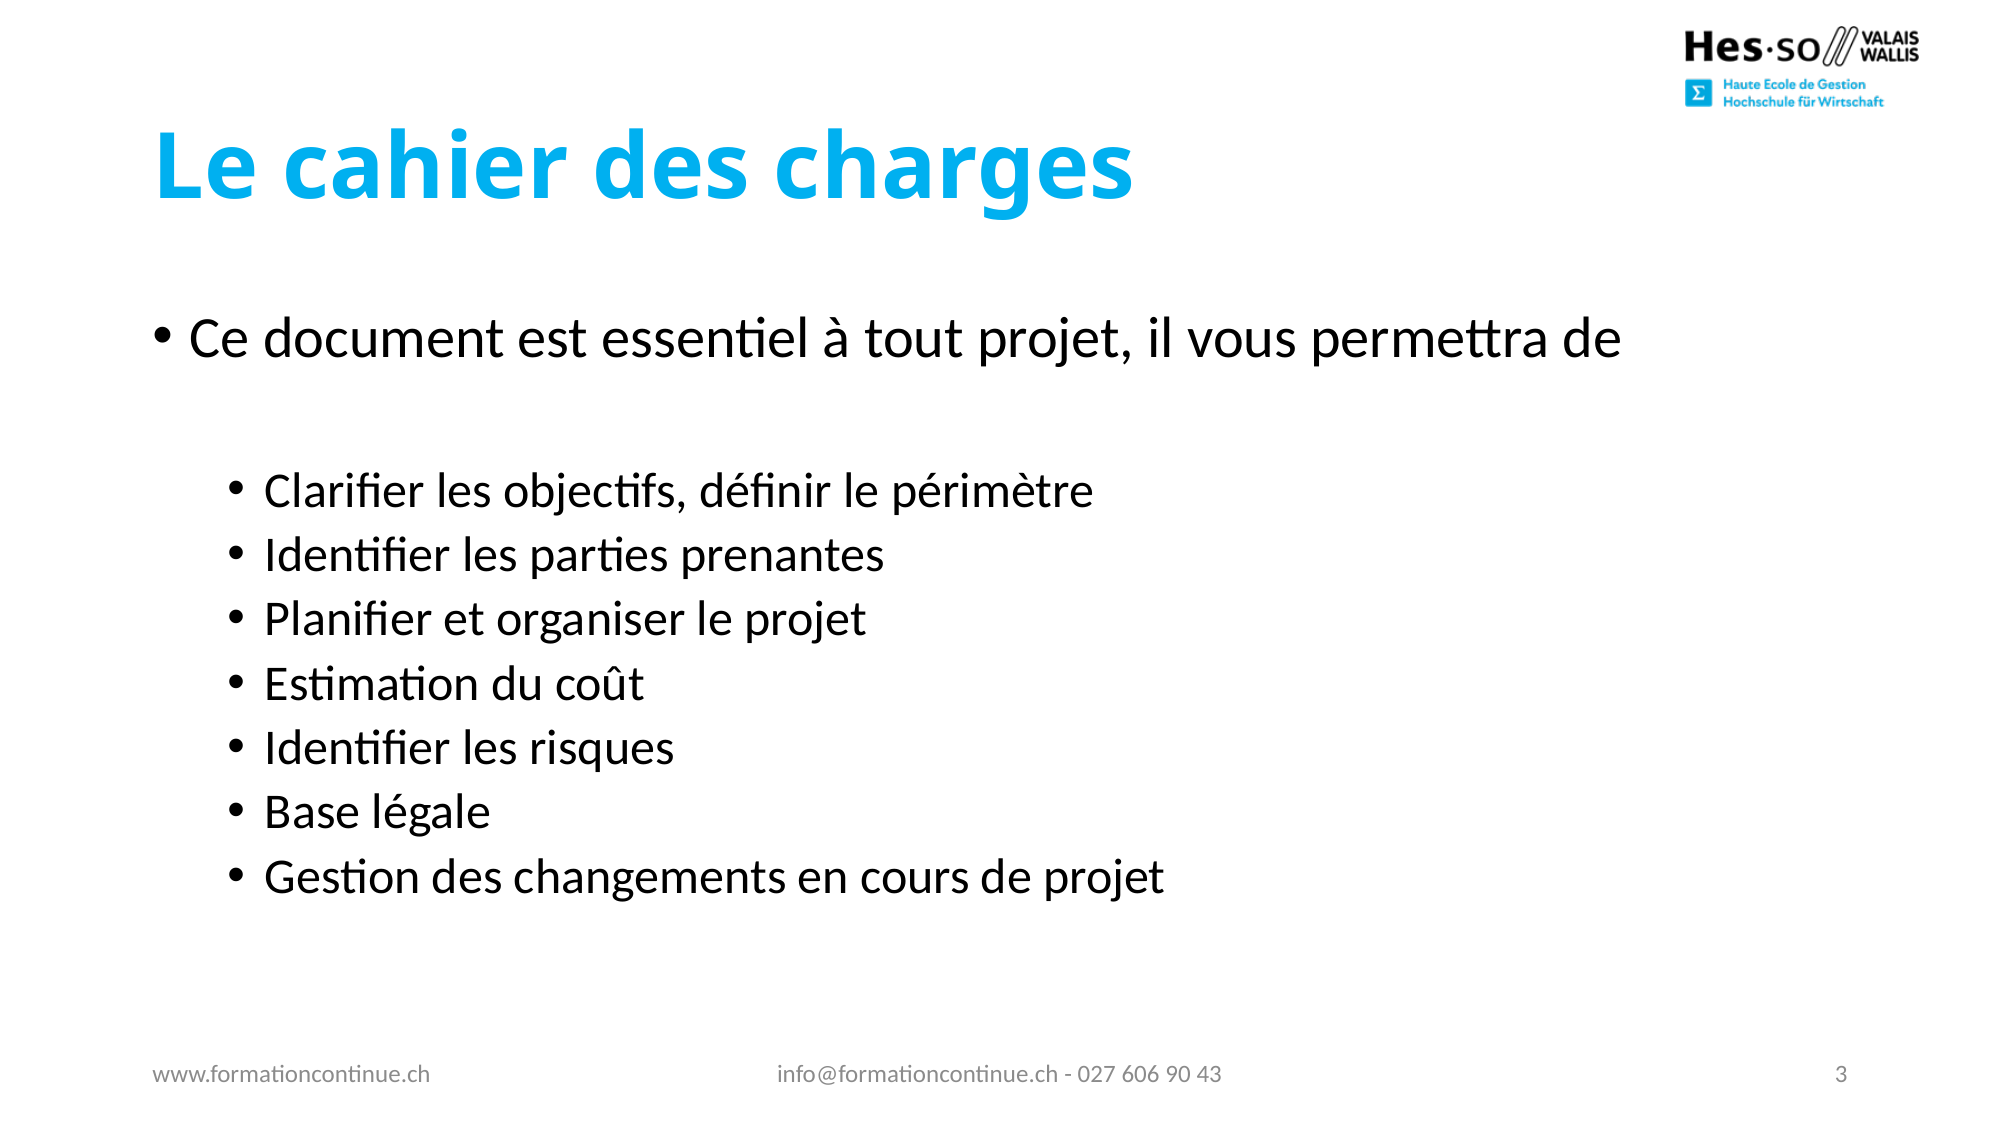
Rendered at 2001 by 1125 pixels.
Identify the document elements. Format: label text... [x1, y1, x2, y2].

list Ce document est essentiel à tout projet, il vous permettra de Clarifier les objectifs, définir le périmètre Identifier les parties prenantes Planifier et organiser le projet Estimation du coût Identifier les risques Base légale Gestion des changements en cours de projet [137, 299, 1863, 1014]
picture [1685, 26, 1919, 107]
slide_number www.formationcontinue.ch [137, 1042, 588, 1103]
footer info@formationcontinue.ch - 027 606 90 43 [662, 1042, 1338, 1103]
title Le cahier des charges [137, 59, 1863, 278]
slide_number 3 [1412, 1042, 1863, 1103]
